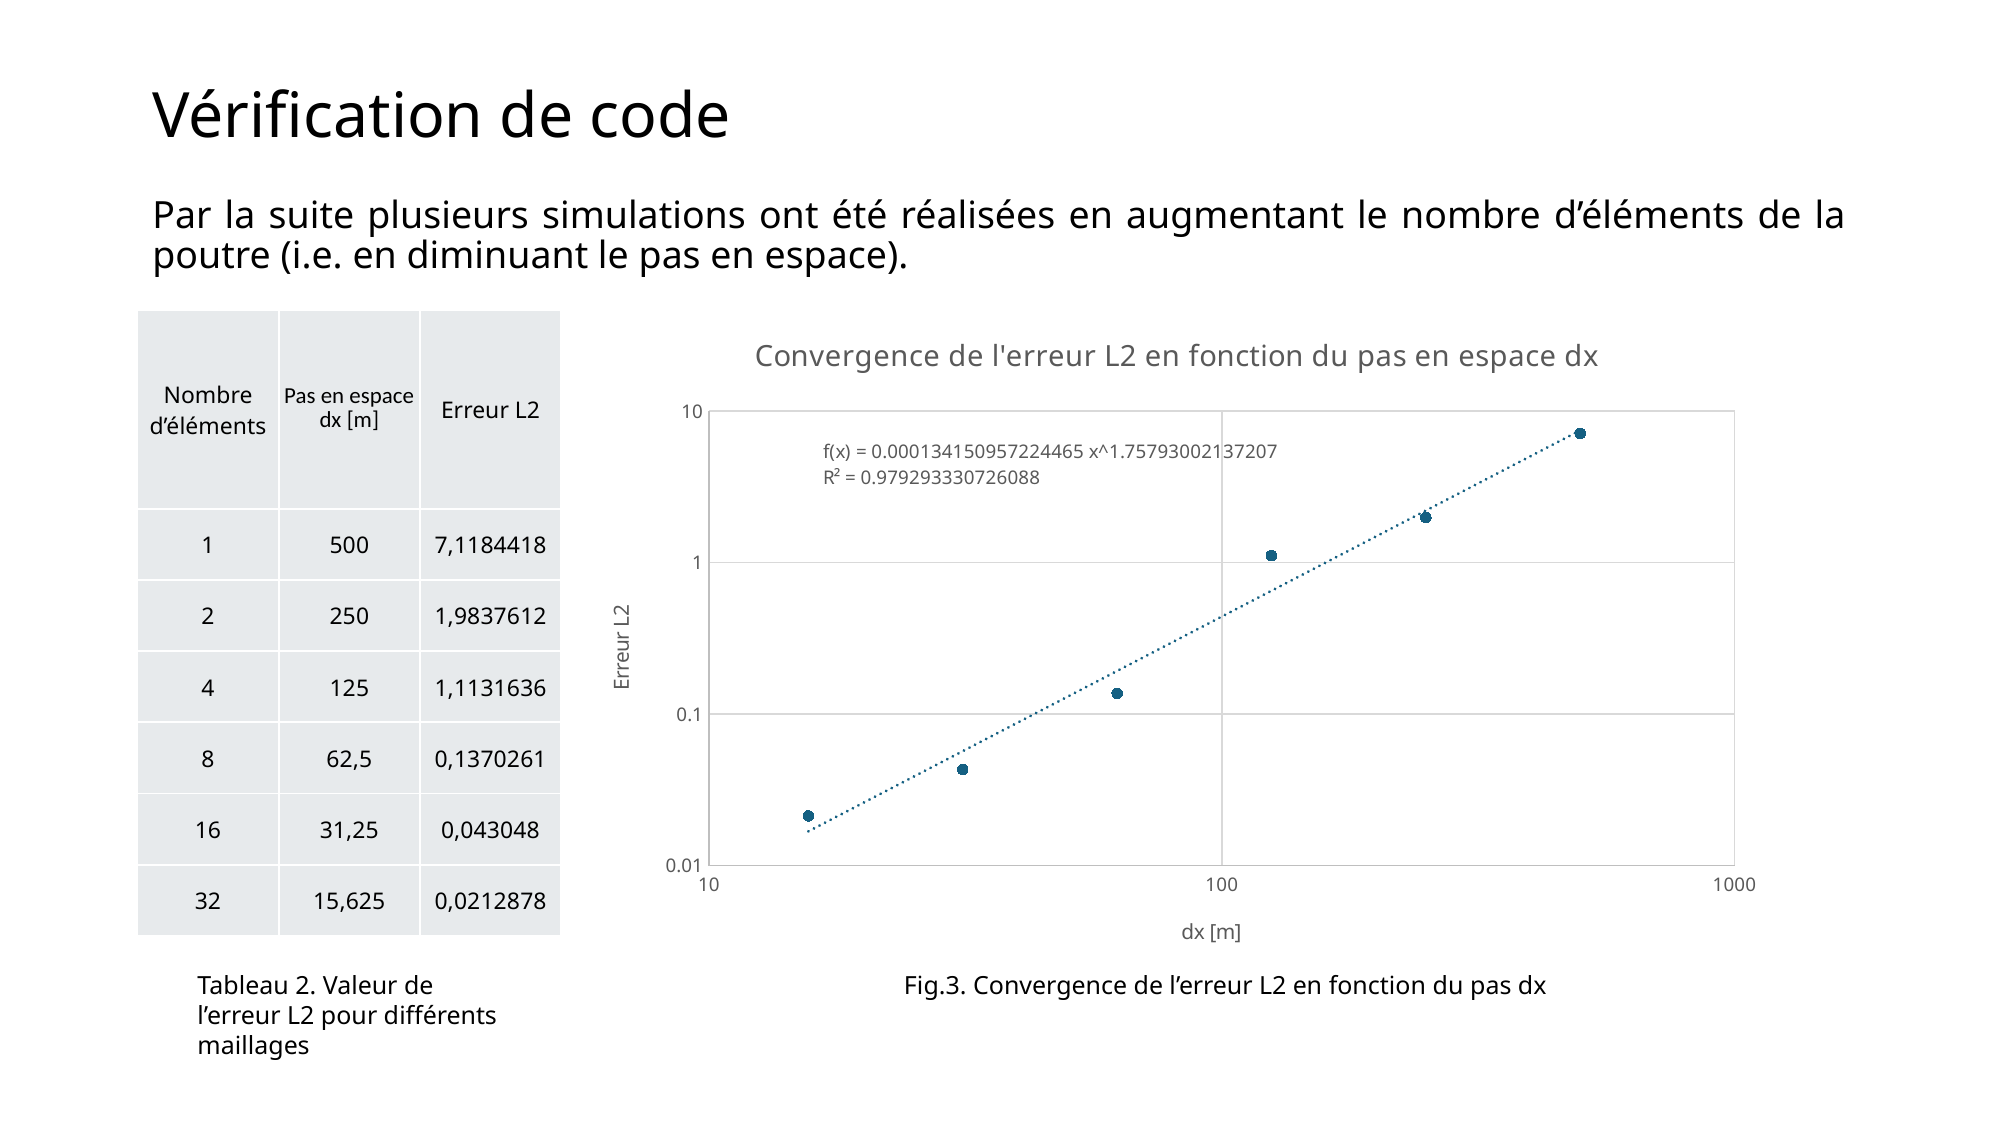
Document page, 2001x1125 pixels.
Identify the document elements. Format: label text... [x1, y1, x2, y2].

table_cell 31,25 [280, 794, 419, 864]
table_cell 0,1370261 [421, 723, 560, 793]
table_cell 2 [138, 581, 278, 650]
table_cell 1,9837612 [421, 581, 560, 650]
table_cell 7,1184418 [421, 510, 560, 579]
table_cell 32 [138, 866, 278, 935]
table_cell 1,1131636 [421, 652, 560, 721]
table_cell 62,5 [280, 723, 419, 793]
table_header Nombre d’éléments [138, 311, 278, 508]
text_box Tableau 2. Valeur de l’erreur L2 pour différents maillages [182, 962, 529, 1067]
table_cell 8 [138, 723, 278, 793]
chart [573, 304, 1782, 978]
table_header Erreur L2 [421, 311, 560, 508]
text_box Fig.3. Convergence de l’erreur L2 en fonction du pas dx [889, 978, 1781, 1008]
table_cell 16 [138, 794, 278, 864]
table_cell 15,625 [280, 866, 419, 935]
table_cell 1 [138, 510, 278, 579]
table_cell 0,043048 [421, 794, 560, 864]
table_cell 0,0212878 [421, 866, 560, 935]
table_cell 250 [280, 581, 419, 650]
list Par la suite plusieurs simulations ont été réalisées en augmentant le nombre d’éléments de la poutre (i.e. en diminuant le pas en espace). [137, 188, 1863, 1066]
table_cell 4 [138, 652, 278, 721]
table_cell 500 [280, 510, 419, 579]
table_header Pas en espace dx [m] [280, 311, 419, 508]
title Vérification de code [137, 59, 1665, 176]
table_cell 125 [280, 652, 419, 721]
